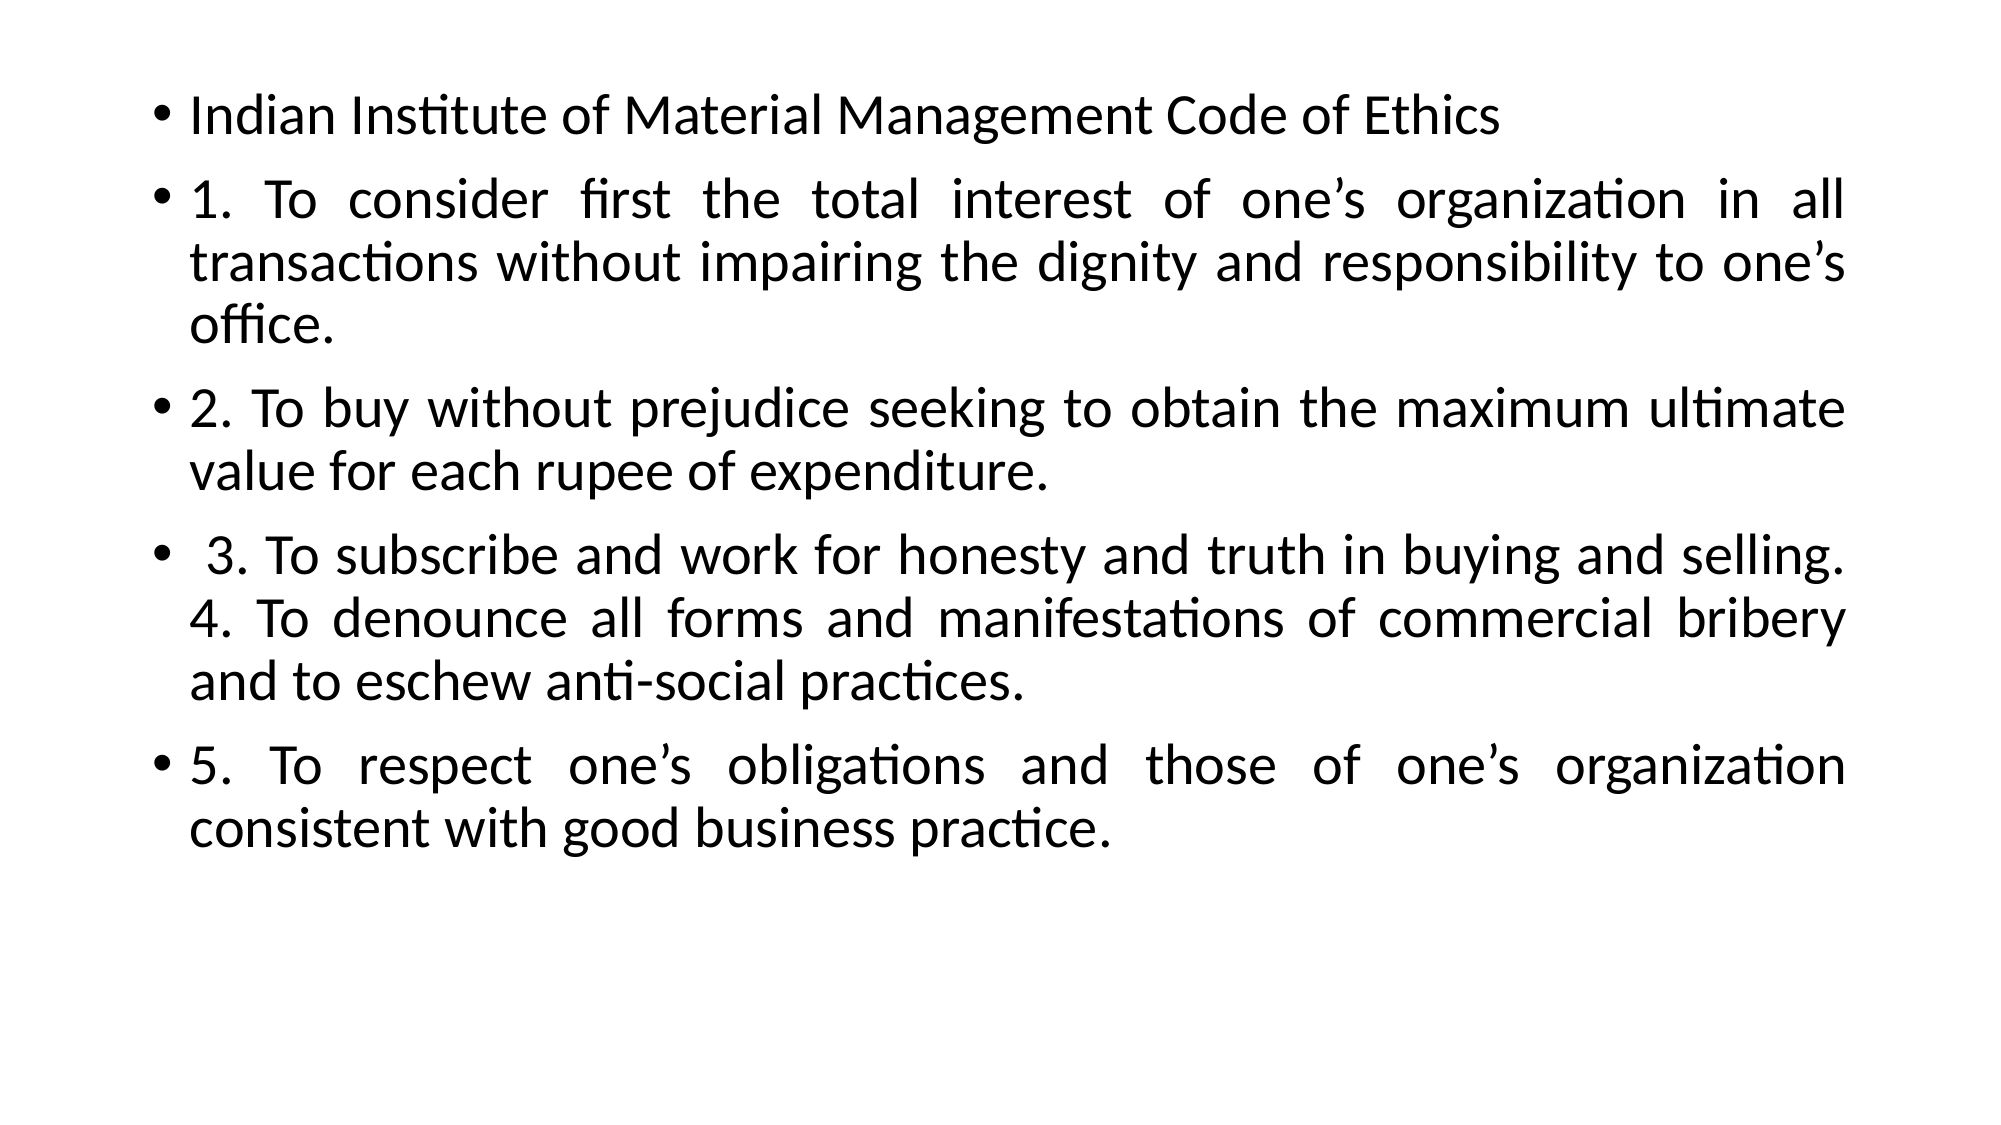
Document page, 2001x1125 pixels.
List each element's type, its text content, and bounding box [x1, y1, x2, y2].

list Indian Institute of Material Management Code of Ethics 1. To consider first the total interest of one’s organization in all transactions without impairing the dignity and responsibility to one’s office. 2. To buy without prejudice seeking to obtain the maximum ultimate value for each rupee of expenditure. 3. To subscribe and work for honesty and truth in buying and selling. 4. To denounce all forms and manifestations of commercial bribery and to eschew anti-social practices. 5. To respect one’s obligations and those of one’s organization consistent with good business practice. [137, 76, 1863, 1014]
